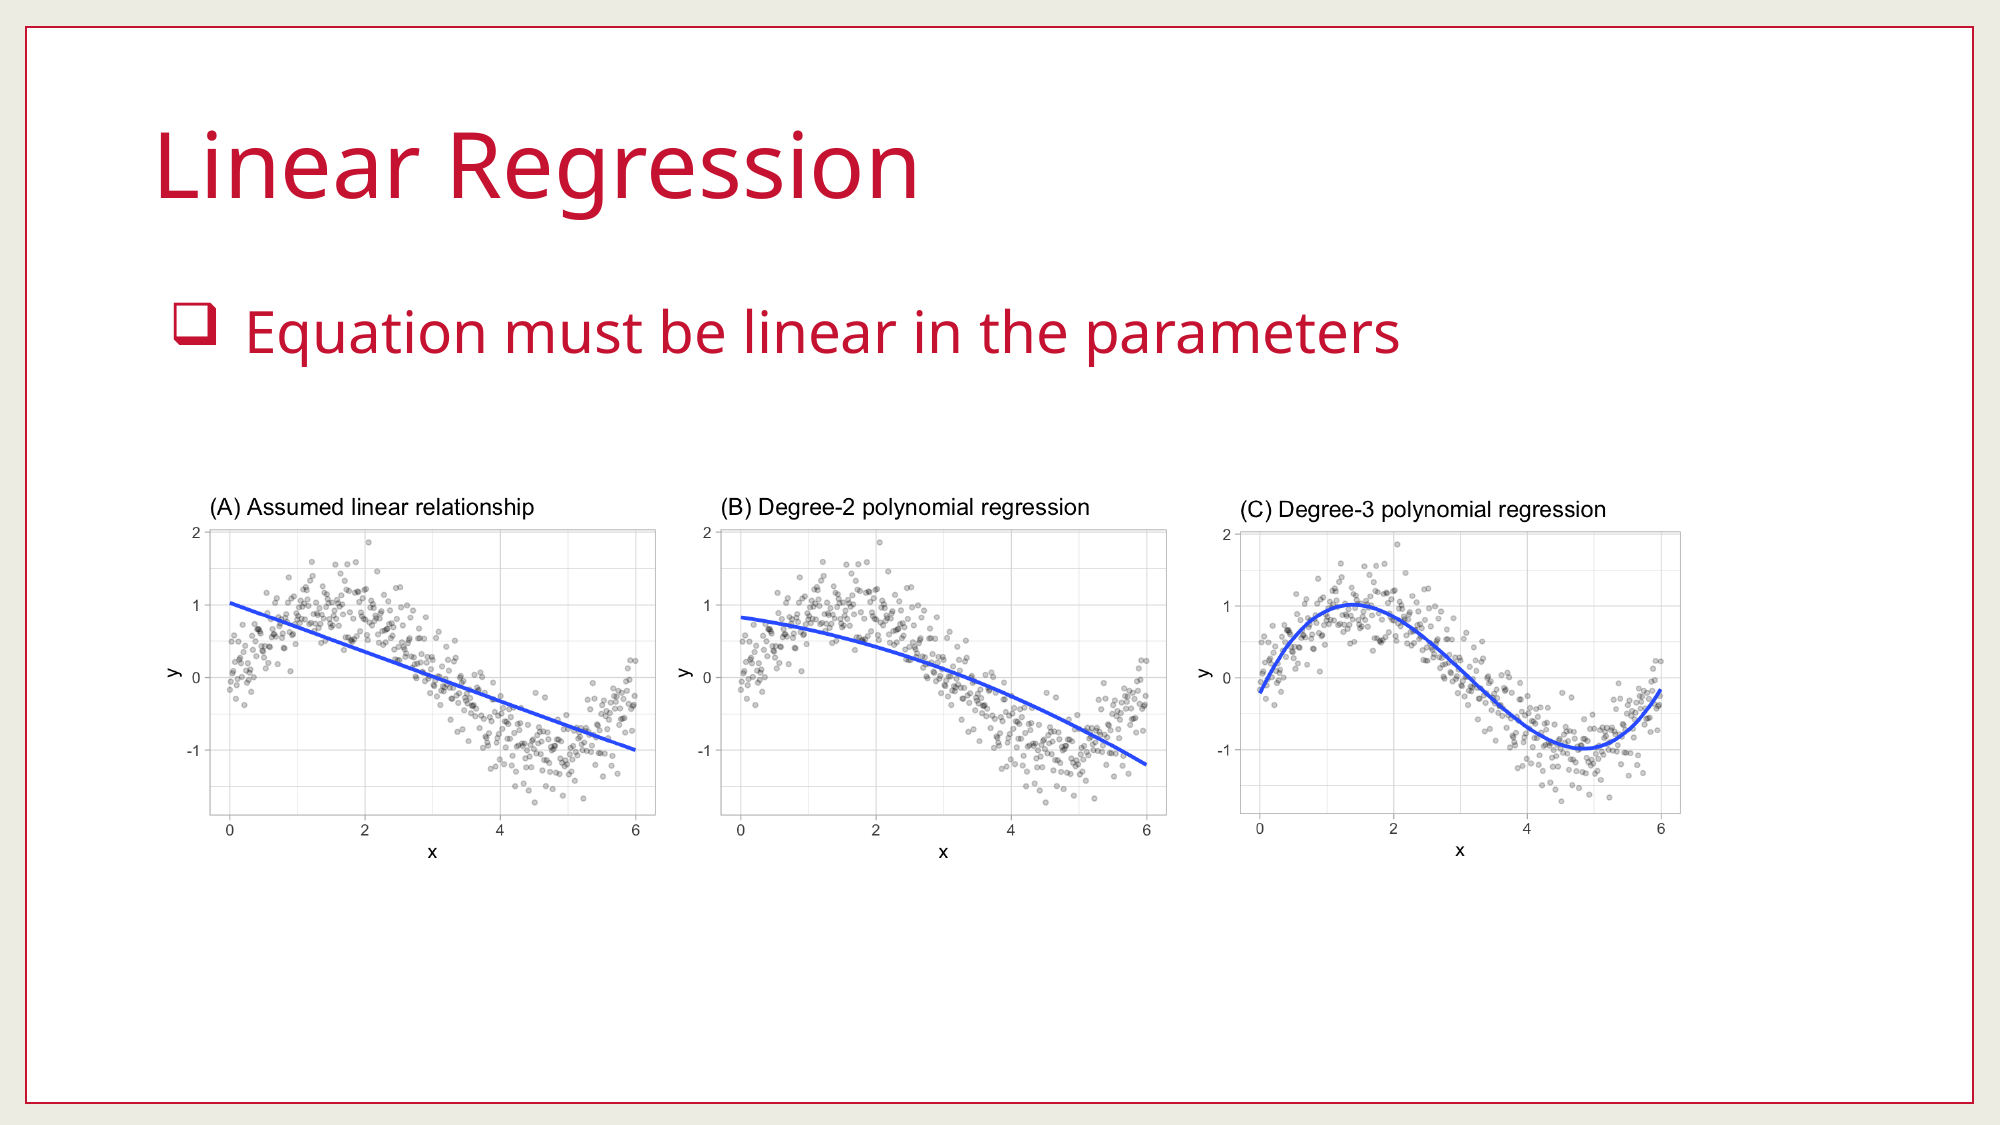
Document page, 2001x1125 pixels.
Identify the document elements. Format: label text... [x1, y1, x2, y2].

picture [153, 483, 1177, 866]
picture [1195, 496, 1702, 867]
title Linear Regression [137, 59, 1945, 278]
